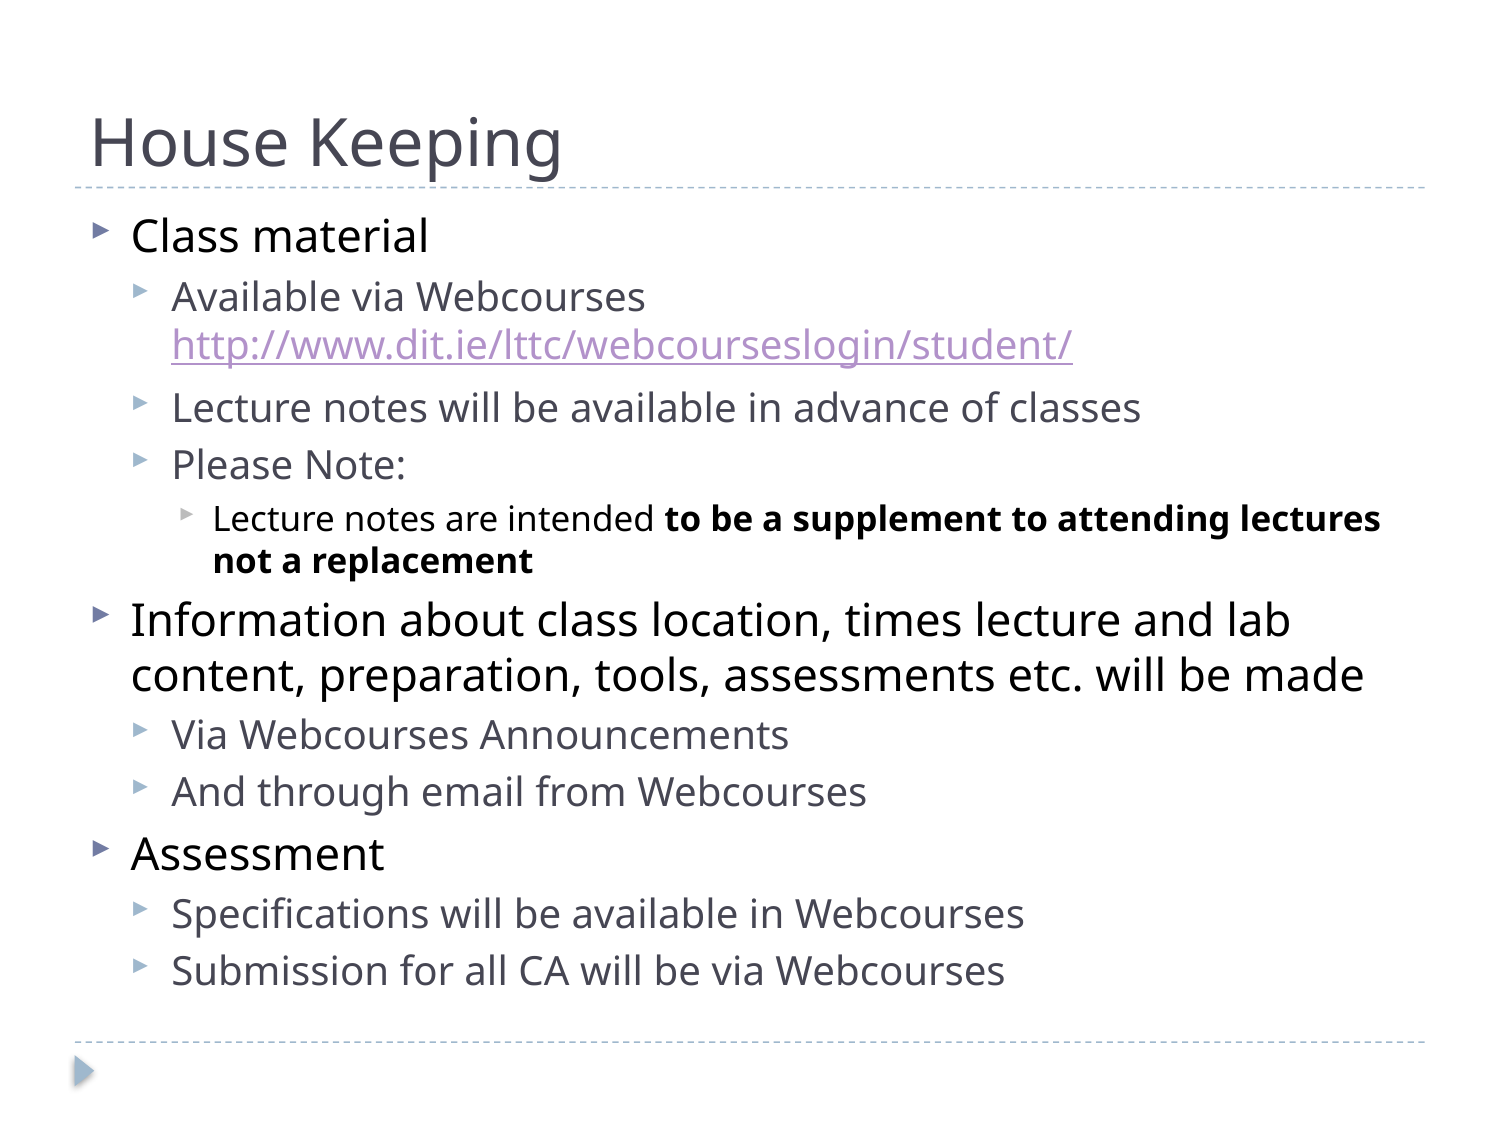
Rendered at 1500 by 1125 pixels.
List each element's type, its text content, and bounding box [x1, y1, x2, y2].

title House Keeping [75, 24, 1425, 188]
list Class material Available via Webcourses http://www.dit.ie/lttc/webcourseslogin/student/ Lecture notes will be available in advance of classes Please Note: Lecture notes are intended to be a supplement to attending lectures not a replacement Information about class location, times lecture and lab content, preparation, tools, assessments etc. will be made Via Webcourses Announcements And through email from Webcourses Assessment Specifications will be available in Webcourses Submission for all CA will be via Webcourses [75, 200, 1425, 1010]
